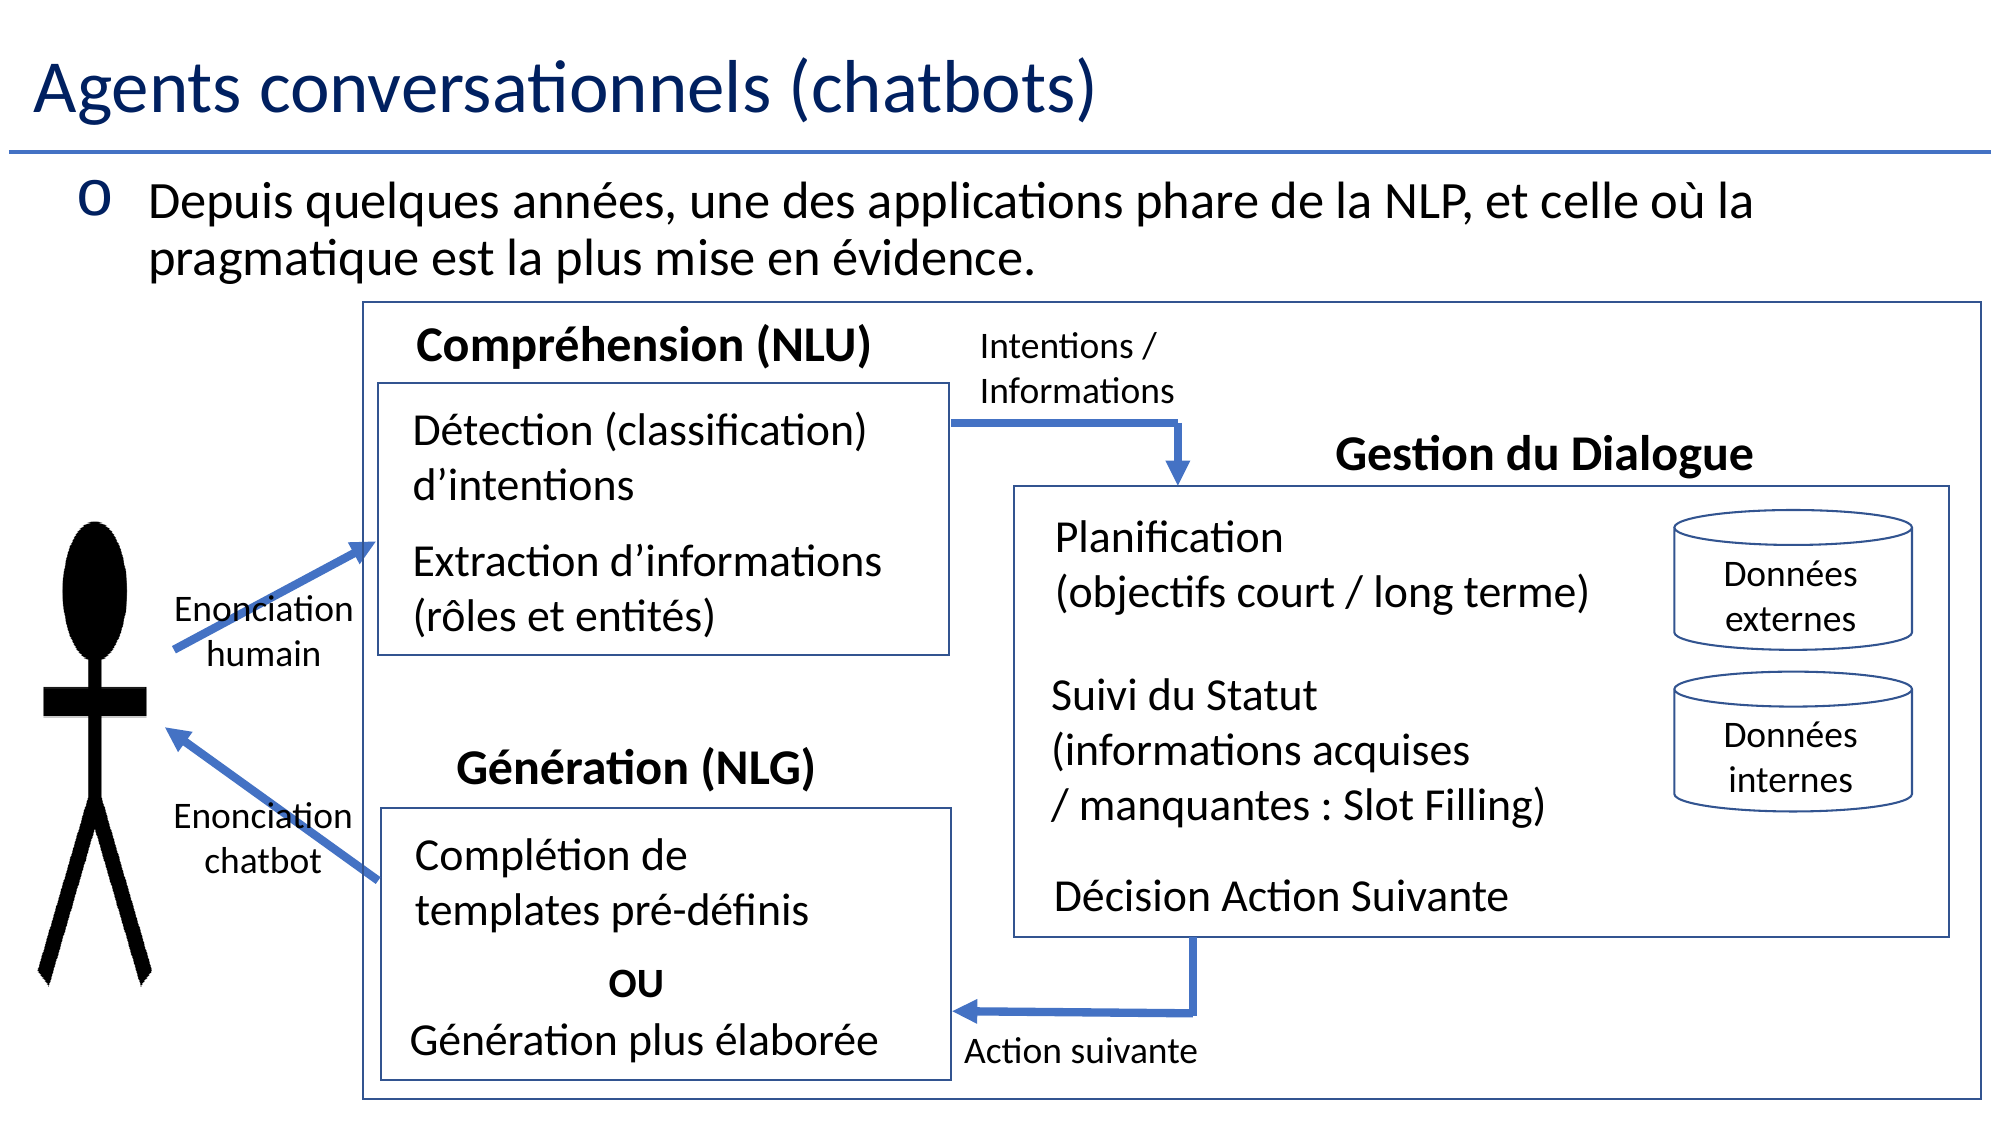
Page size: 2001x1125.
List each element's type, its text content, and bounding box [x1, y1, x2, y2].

text_box Enonciation humain [159, 576, 369, 682]
text_box Intentions / Informations [964, 314, 1190, 419]
text_box Action suivante [949, 1019, 1214, 1079]
text_box Enonciation chatbot [158, 783, 368, 888]
text_box OU [593, 948, 680, 1014]
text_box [173, 541, 376, 650]
title Agents conversationnels (chatbots) [18, 18, 1982, 158]
list Depuis quelques années, une des applications phare de la NLP, et celle où la pragmatique est la plus mise en évidence. [60, 165, 1982, 294]
picture [37, 521, 152, 987]
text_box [164, 727, 379, 881]
text_box [362, 301, 1982, 1100]
